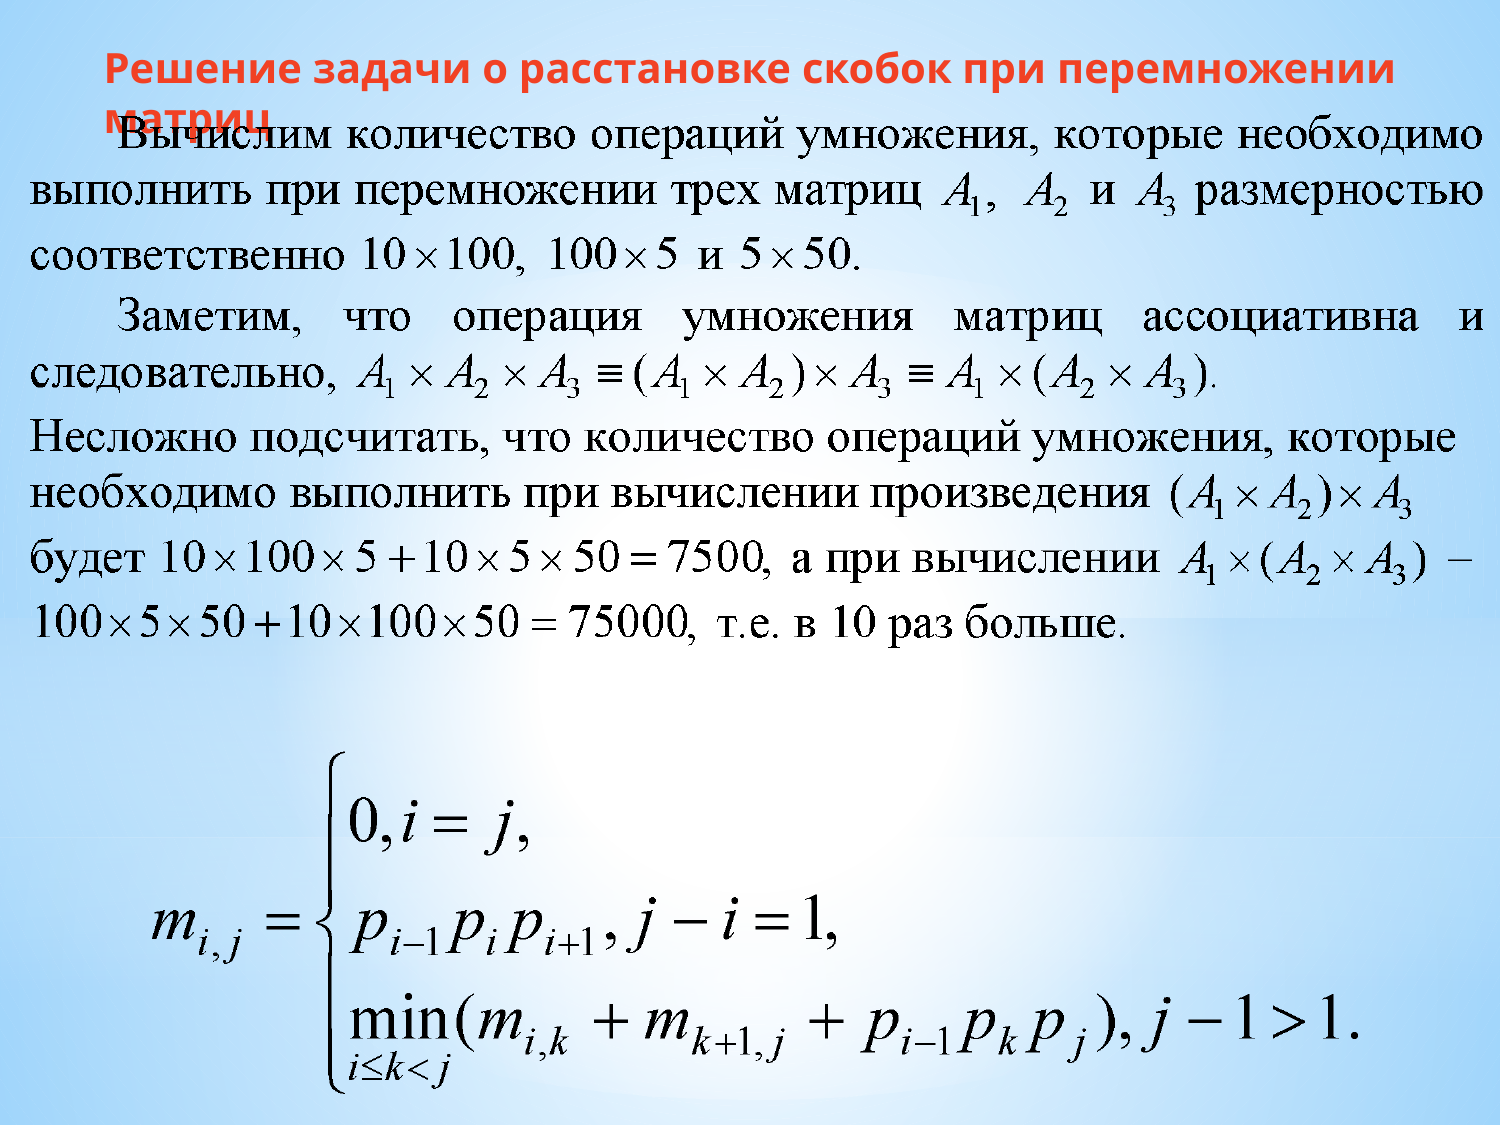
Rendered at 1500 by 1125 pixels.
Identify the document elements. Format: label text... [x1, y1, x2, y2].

picture [29, 104, 1483, 654]
picture [141, 739, 1370, 1107]
text_box Решение задачи о расстановке скобок при перемножении матриц [88, 34, 1483, 100]
